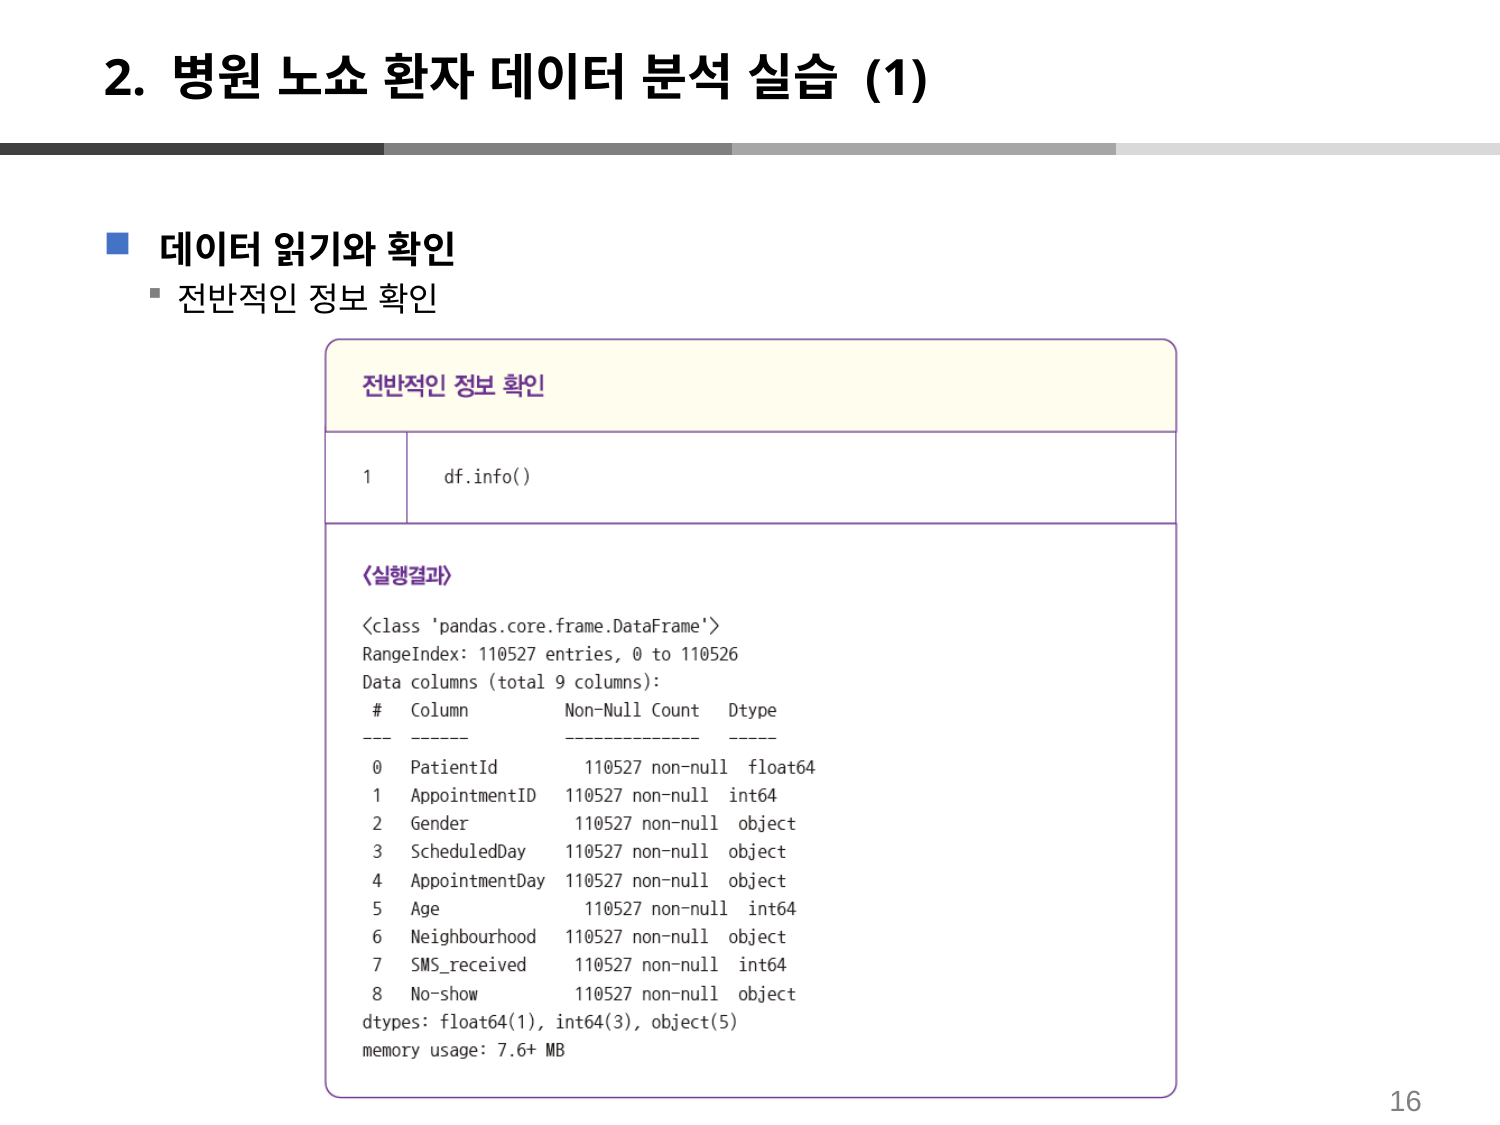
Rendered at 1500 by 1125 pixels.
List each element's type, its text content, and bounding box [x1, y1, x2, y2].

title 2. 병원 노쇼 환자 데이터 분석 실습 (1) [88, 30, 1211, 121]
list 데이터 읽기와 확인 전반적인 정보 확인 [88, 196, 1436, 1083]
picture [319, 333, 1181, 1107]
